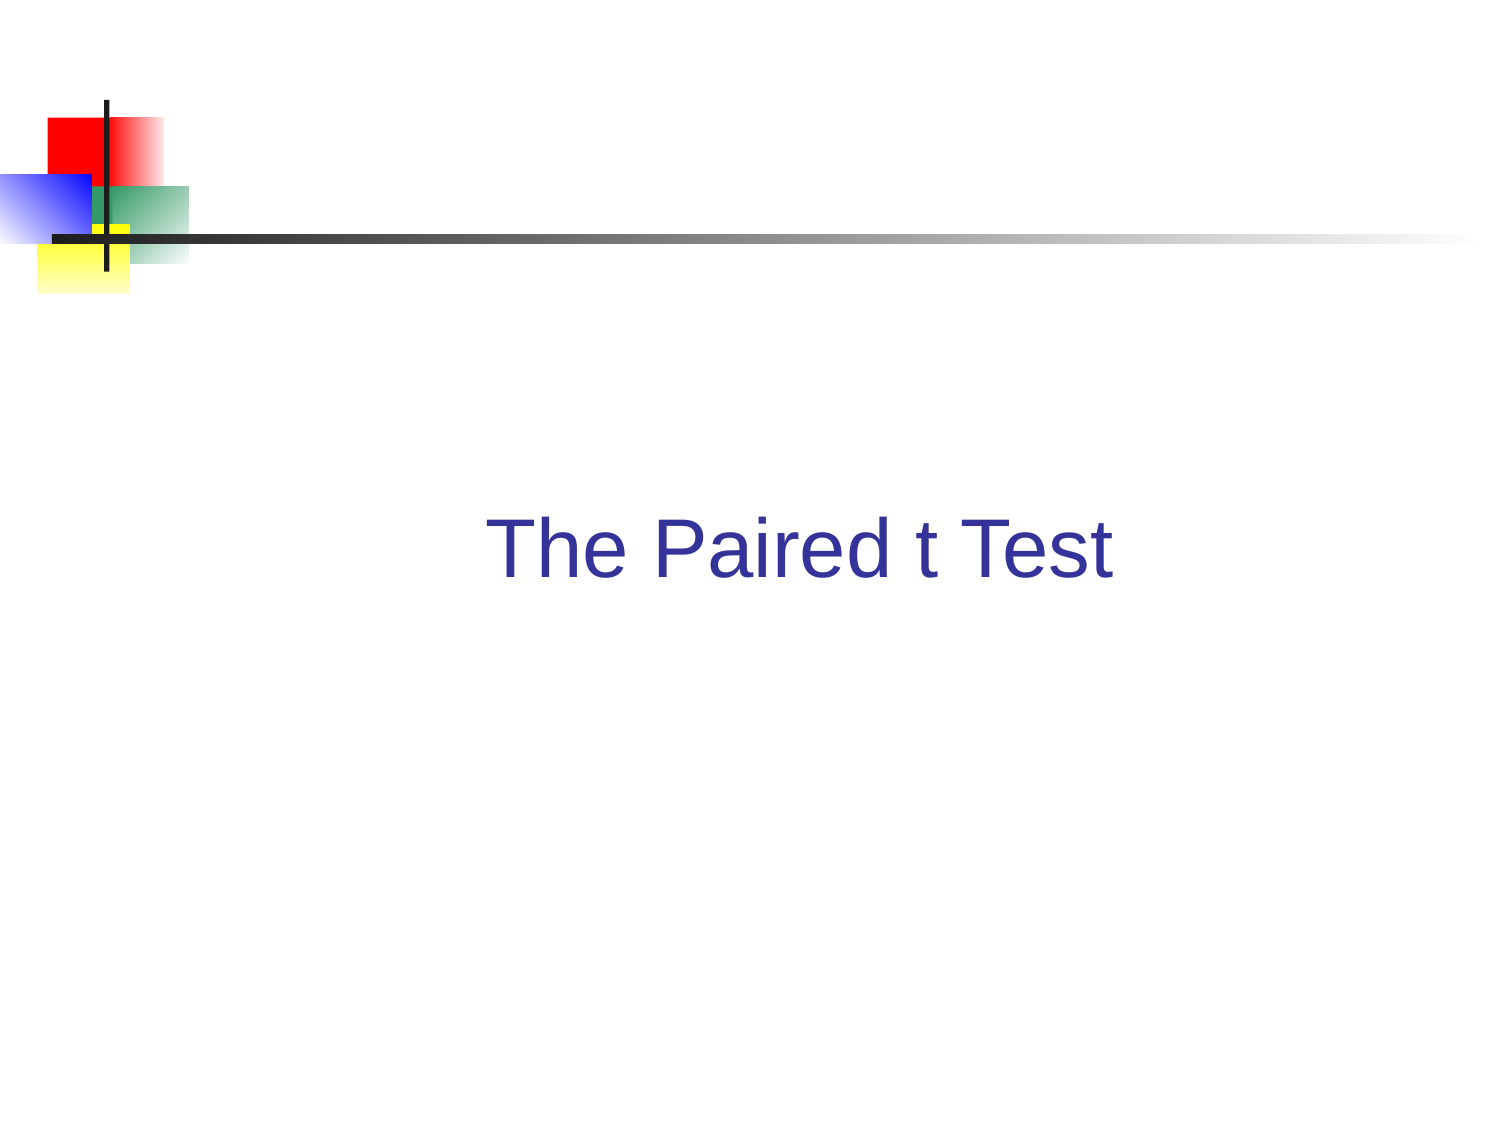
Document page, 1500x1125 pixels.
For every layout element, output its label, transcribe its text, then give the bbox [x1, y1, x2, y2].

list The Paired t Test [387, 487, 1213, 688]
